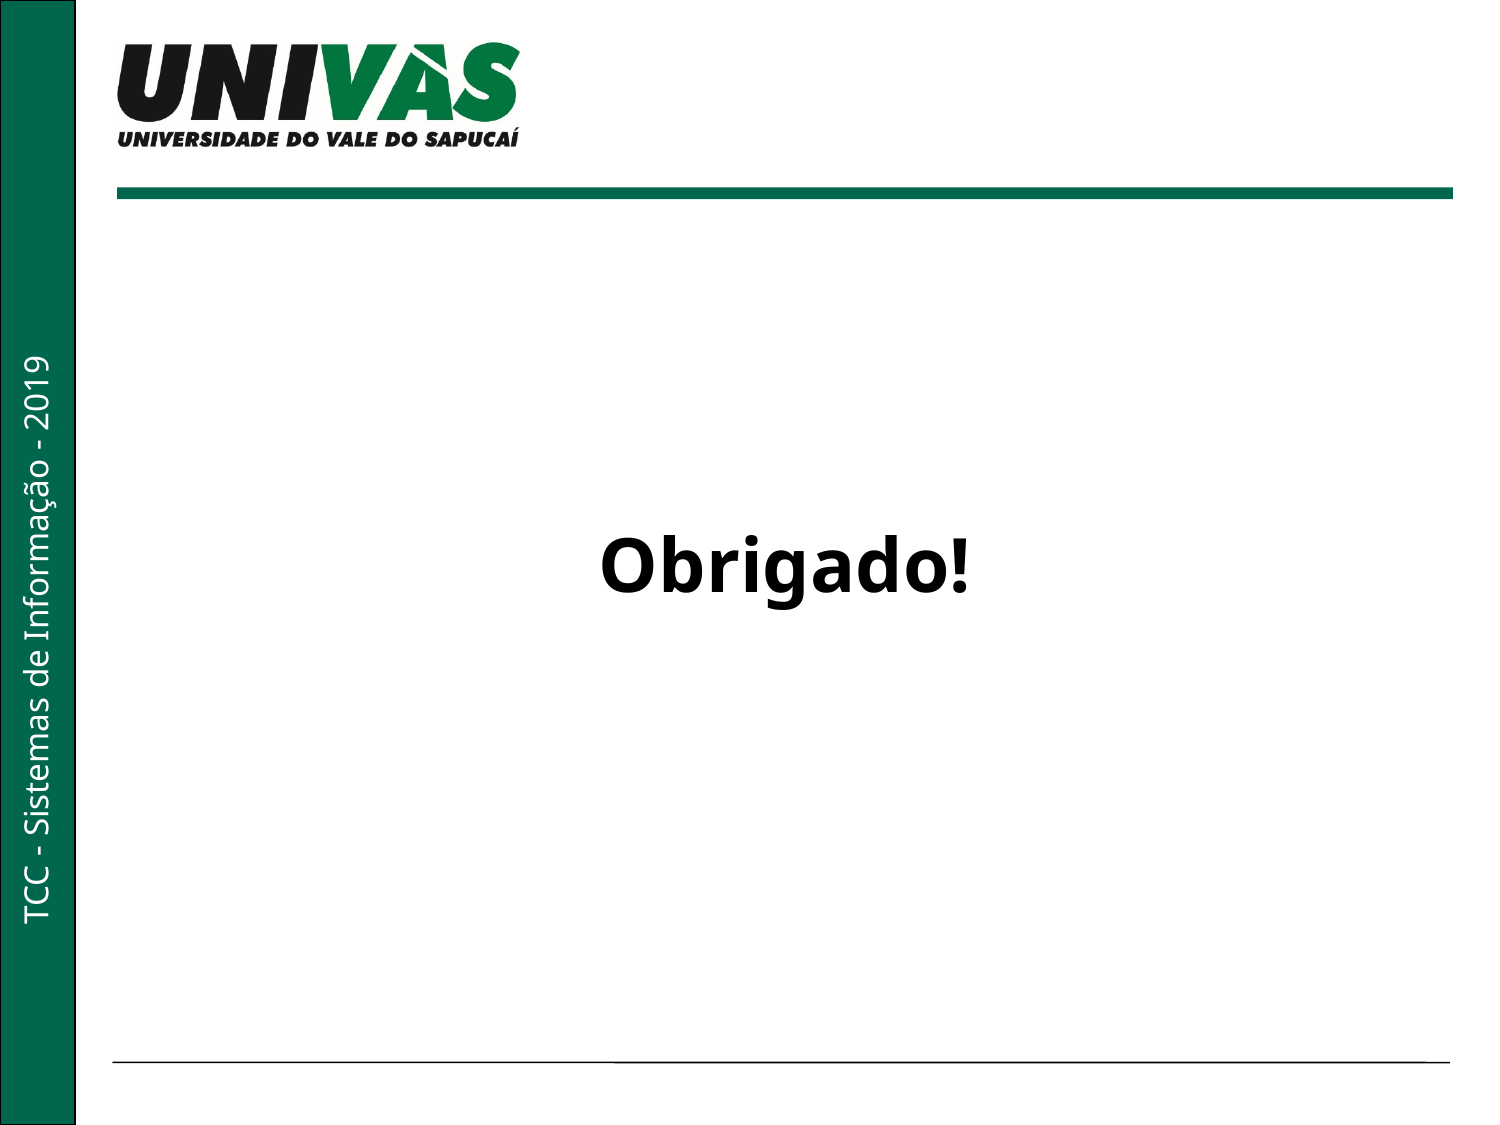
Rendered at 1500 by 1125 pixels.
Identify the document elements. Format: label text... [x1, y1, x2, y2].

picture [117, 42, 520, 147]
title Obrigado! [183, 441, 1388, 683]
